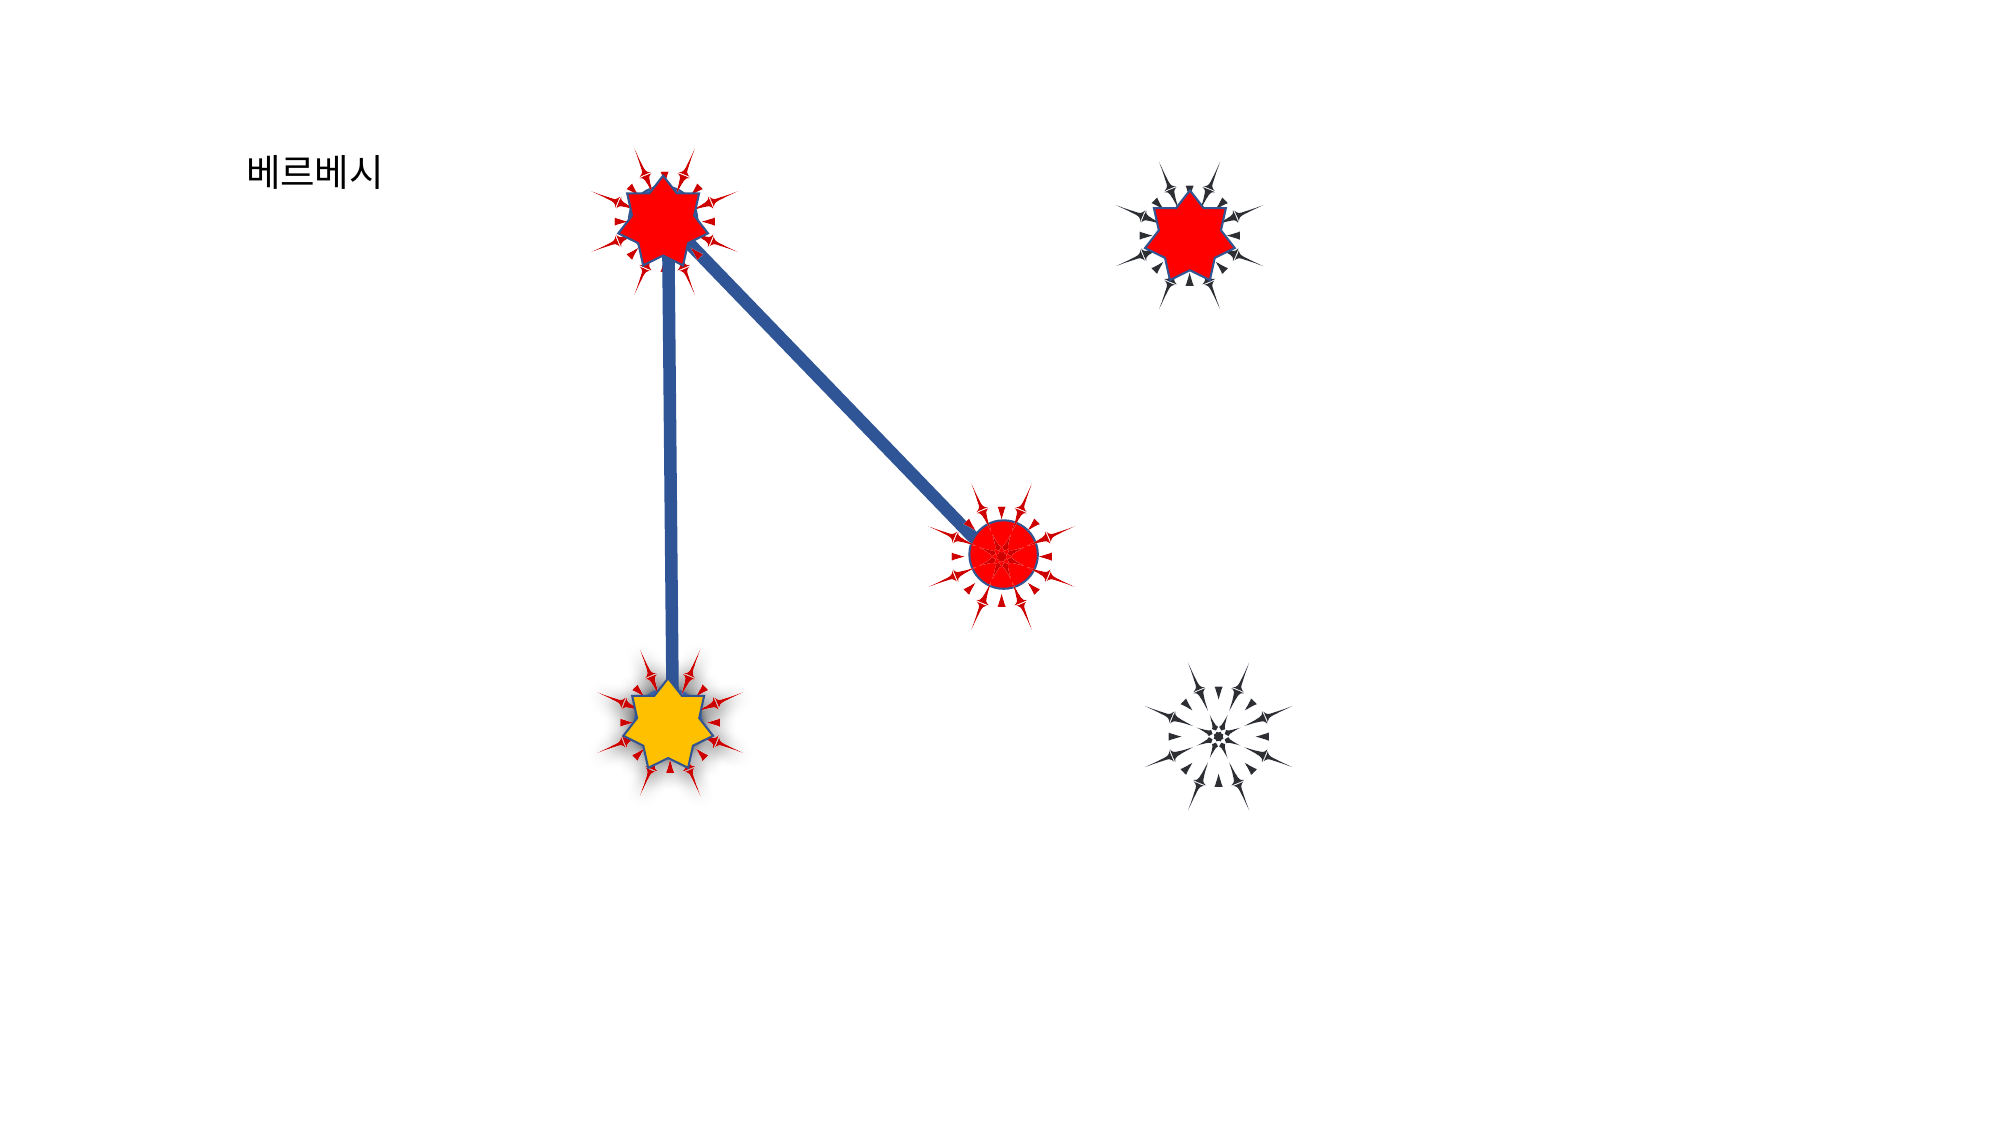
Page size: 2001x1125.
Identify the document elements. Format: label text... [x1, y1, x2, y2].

picture [887, 442, 1333, 851]
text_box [668, 222, 673, 722]
picture [1075, 121, 1304, 350]
text_box 베르베시 [231, 141, 399, 201]
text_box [673, 221, 1000, 565]
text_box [550, 107, 779, 336]
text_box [556, 608, 784, 837]
